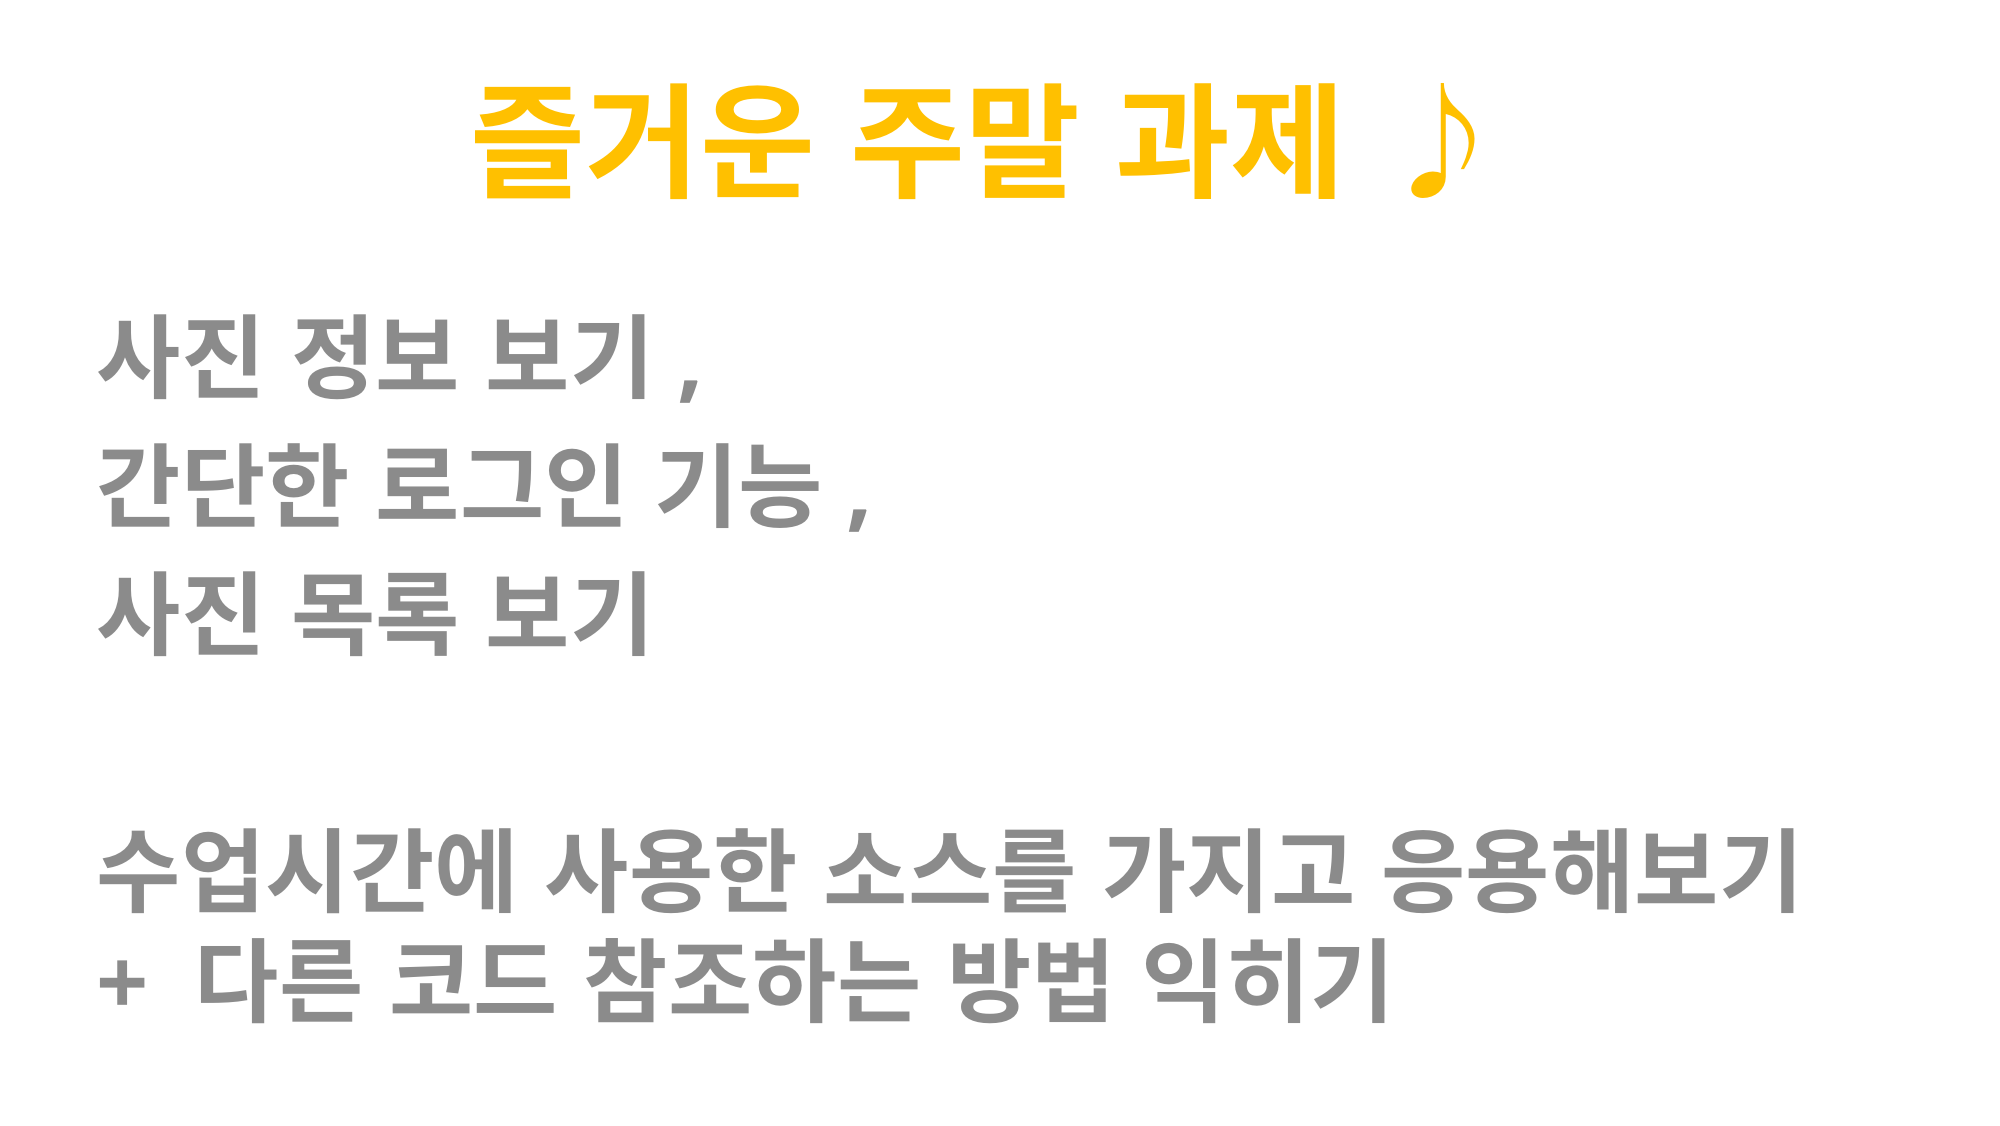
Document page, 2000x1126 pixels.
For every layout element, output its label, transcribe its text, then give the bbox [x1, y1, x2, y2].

subtitle 즐거운 주말 과제 ♪ [288, 54, 1688, 245]
text_box 사진 정보 보기, 간단한 로그인 기능, 사진 목록 보기 수업시간에 사용한 소스를 가지고 응용해보기 + 다른 코드 참조하는 방법 익히기 [78, 290, 1898, 1047]
